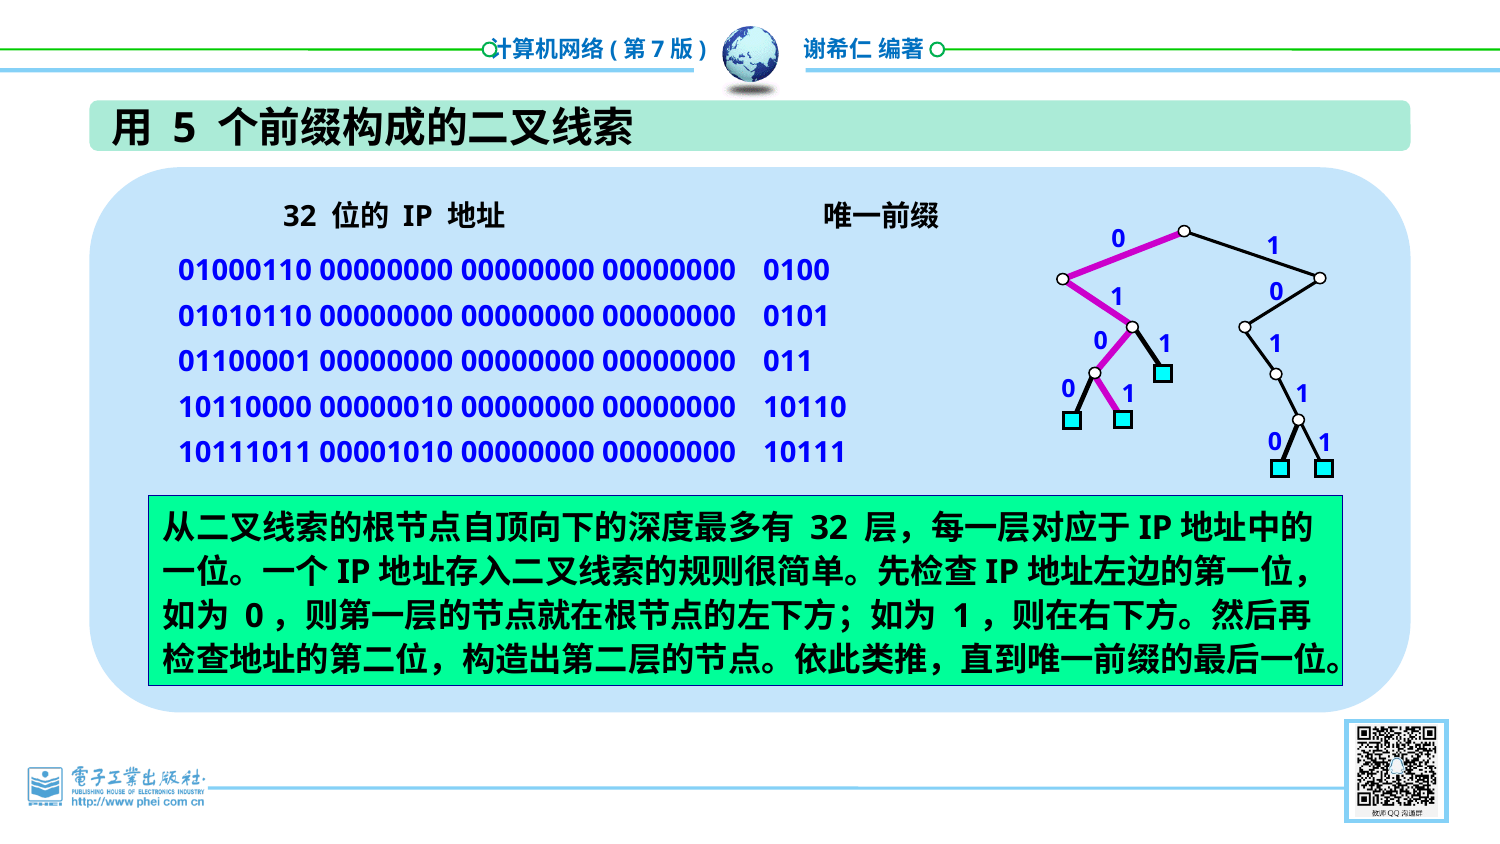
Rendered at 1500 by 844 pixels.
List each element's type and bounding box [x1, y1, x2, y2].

text_box [89, 93, 1411, 159]
picture [720, 24, 780, 100]
picture [23, 764, 208, 809]
text_box [87, 165, 1413, 715]
picture [1355, 724, 1438, 817]
